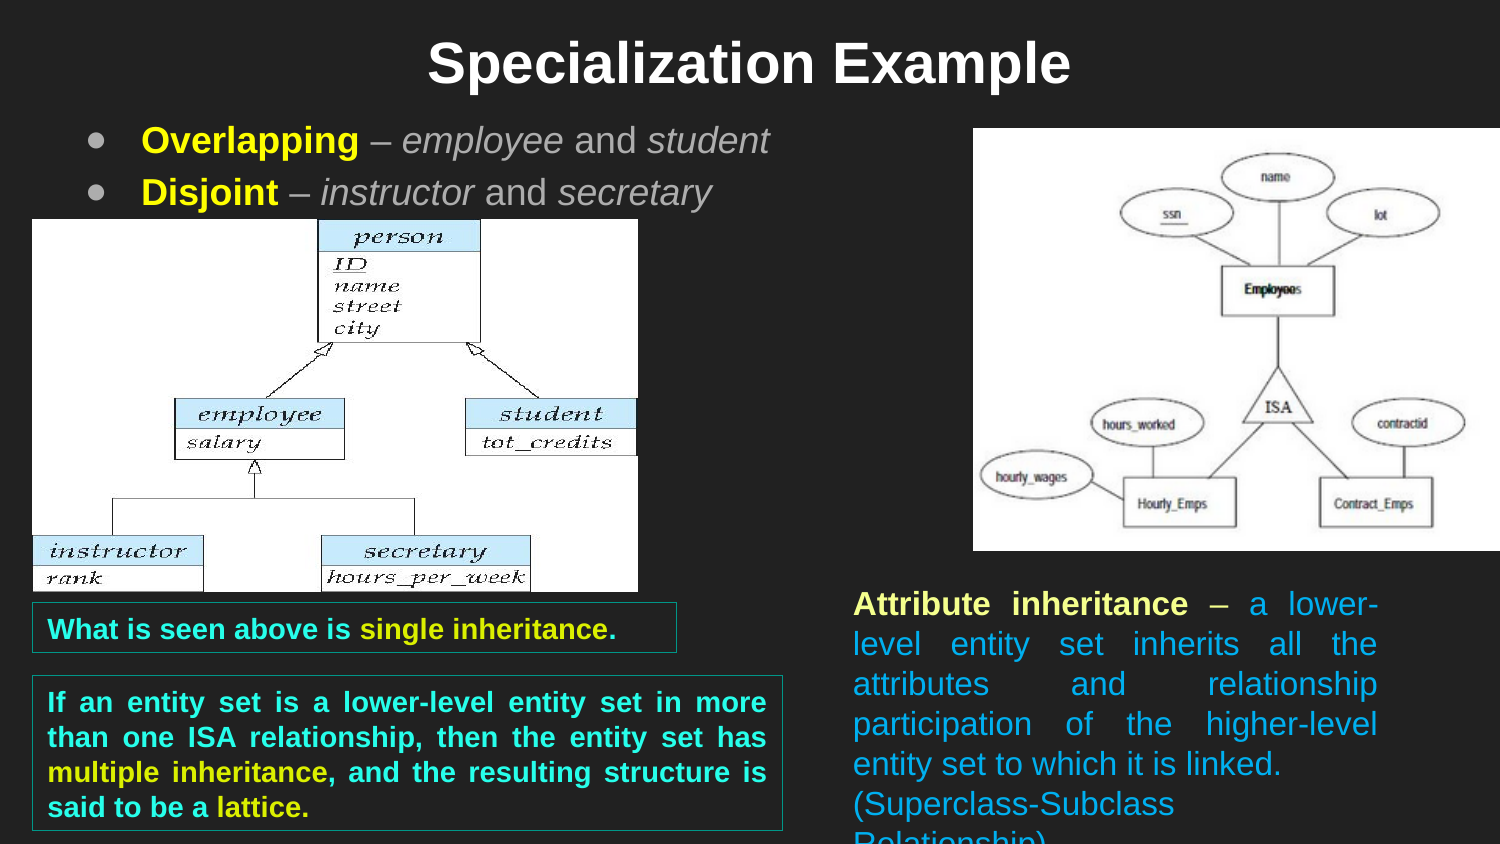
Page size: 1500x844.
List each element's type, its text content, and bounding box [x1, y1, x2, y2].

list Overlapping – employee and student Disjoint – instructor and secretary [51, 94, 1025, 231]
text_box What is seen above is single inheritance. [32, 602, 677, 653]
picture [972, 128, 1500, 551]
text_box Attribute inheritance – a lower-level entity set inherits all the attributes and relationship participation of the higher-level entity set to which it is linked. (Superclass-Subclass Relationship) [838, 574, 1394, 844]
title Specialization Example [51, 10, 1449, 112]
picture [32, 219, 638, 592]
text_box If an entity set is a lower-level entity set in more than one ISA relationship, then the entity set has multiple inheritance, and the resulting structure is said to be a lattice. [32, 675, 783, 831]
